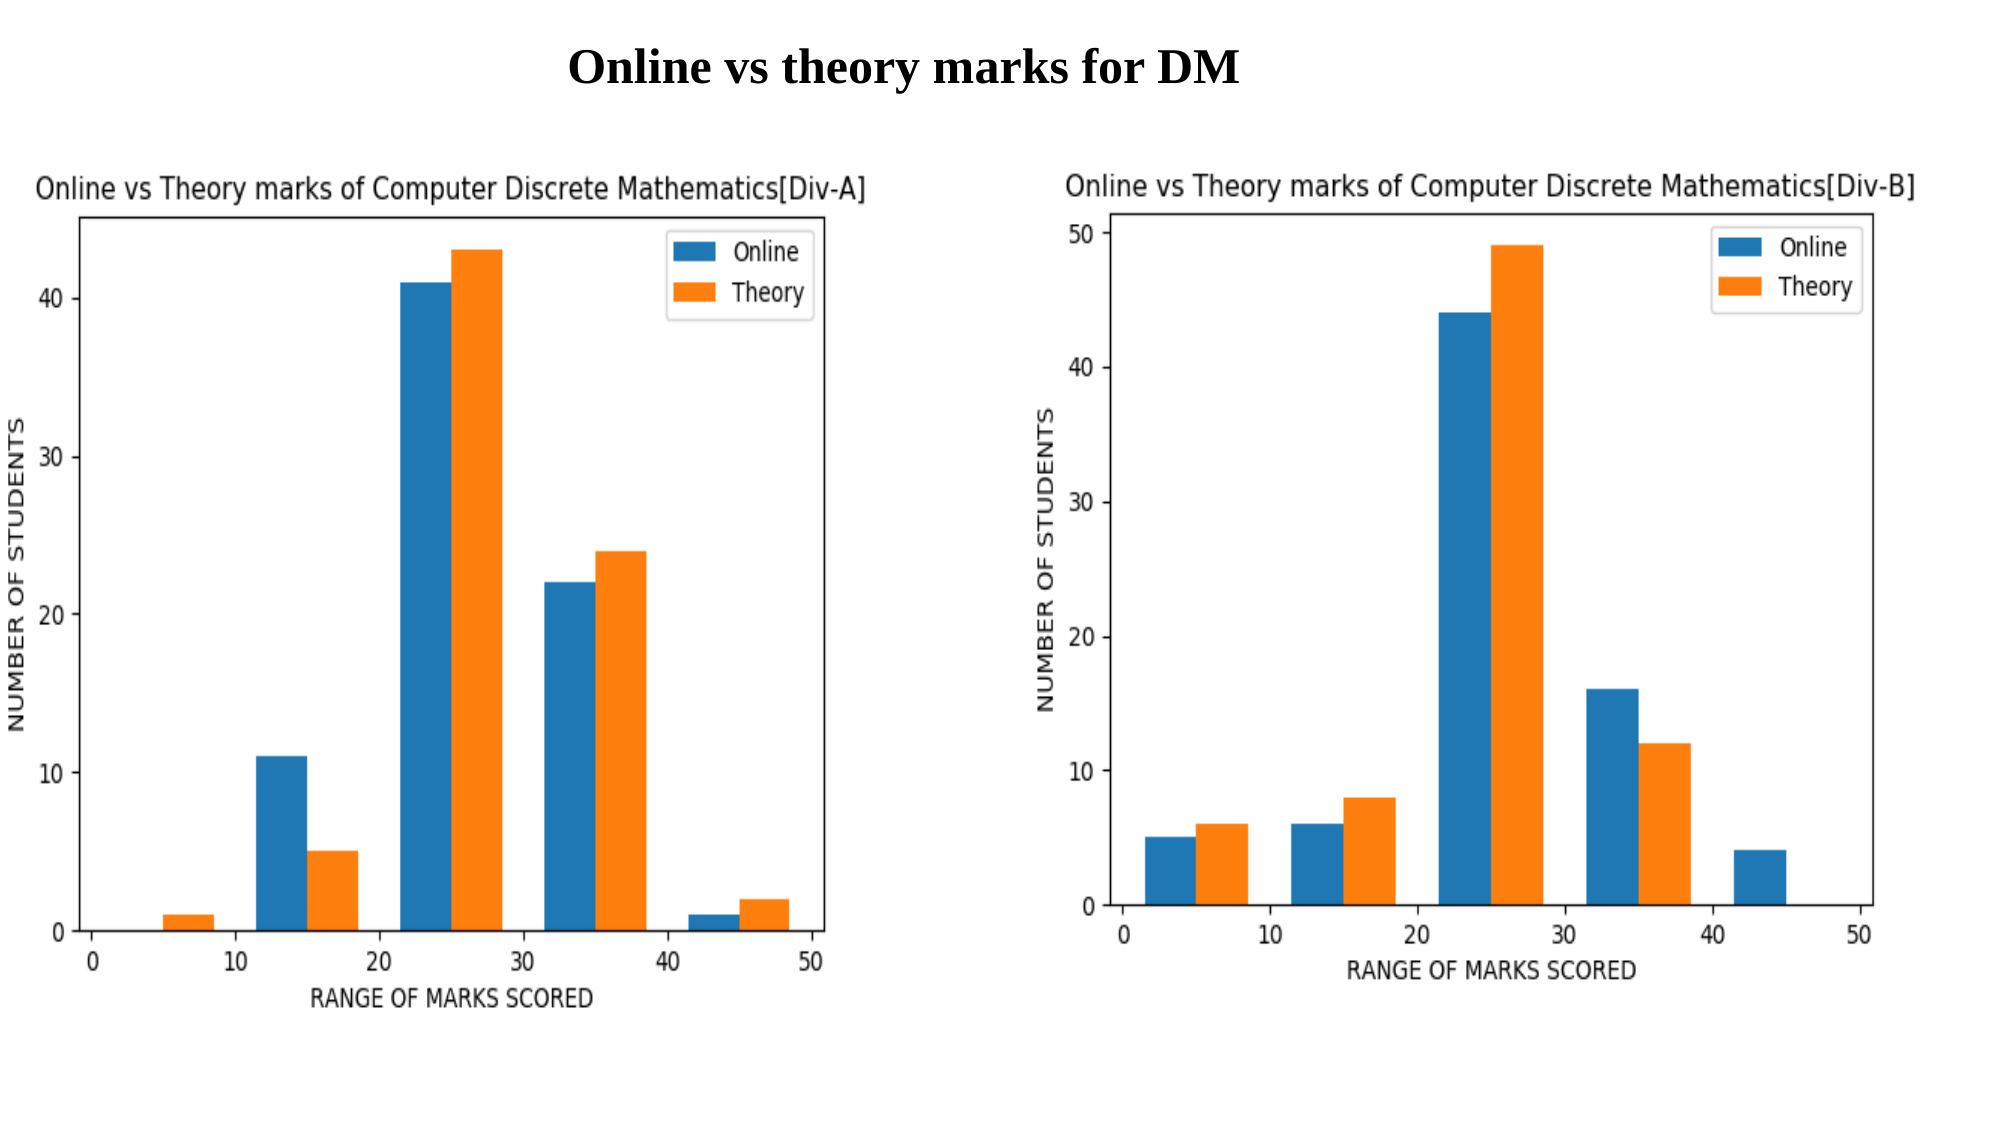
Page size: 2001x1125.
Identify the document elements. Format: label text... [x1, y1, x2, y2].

picture [987, 105, 1971, 1004]
text_box Online vs theory marks for DM [552, 25, 1256, 101]
picture [0, 105, 920, 1034]
